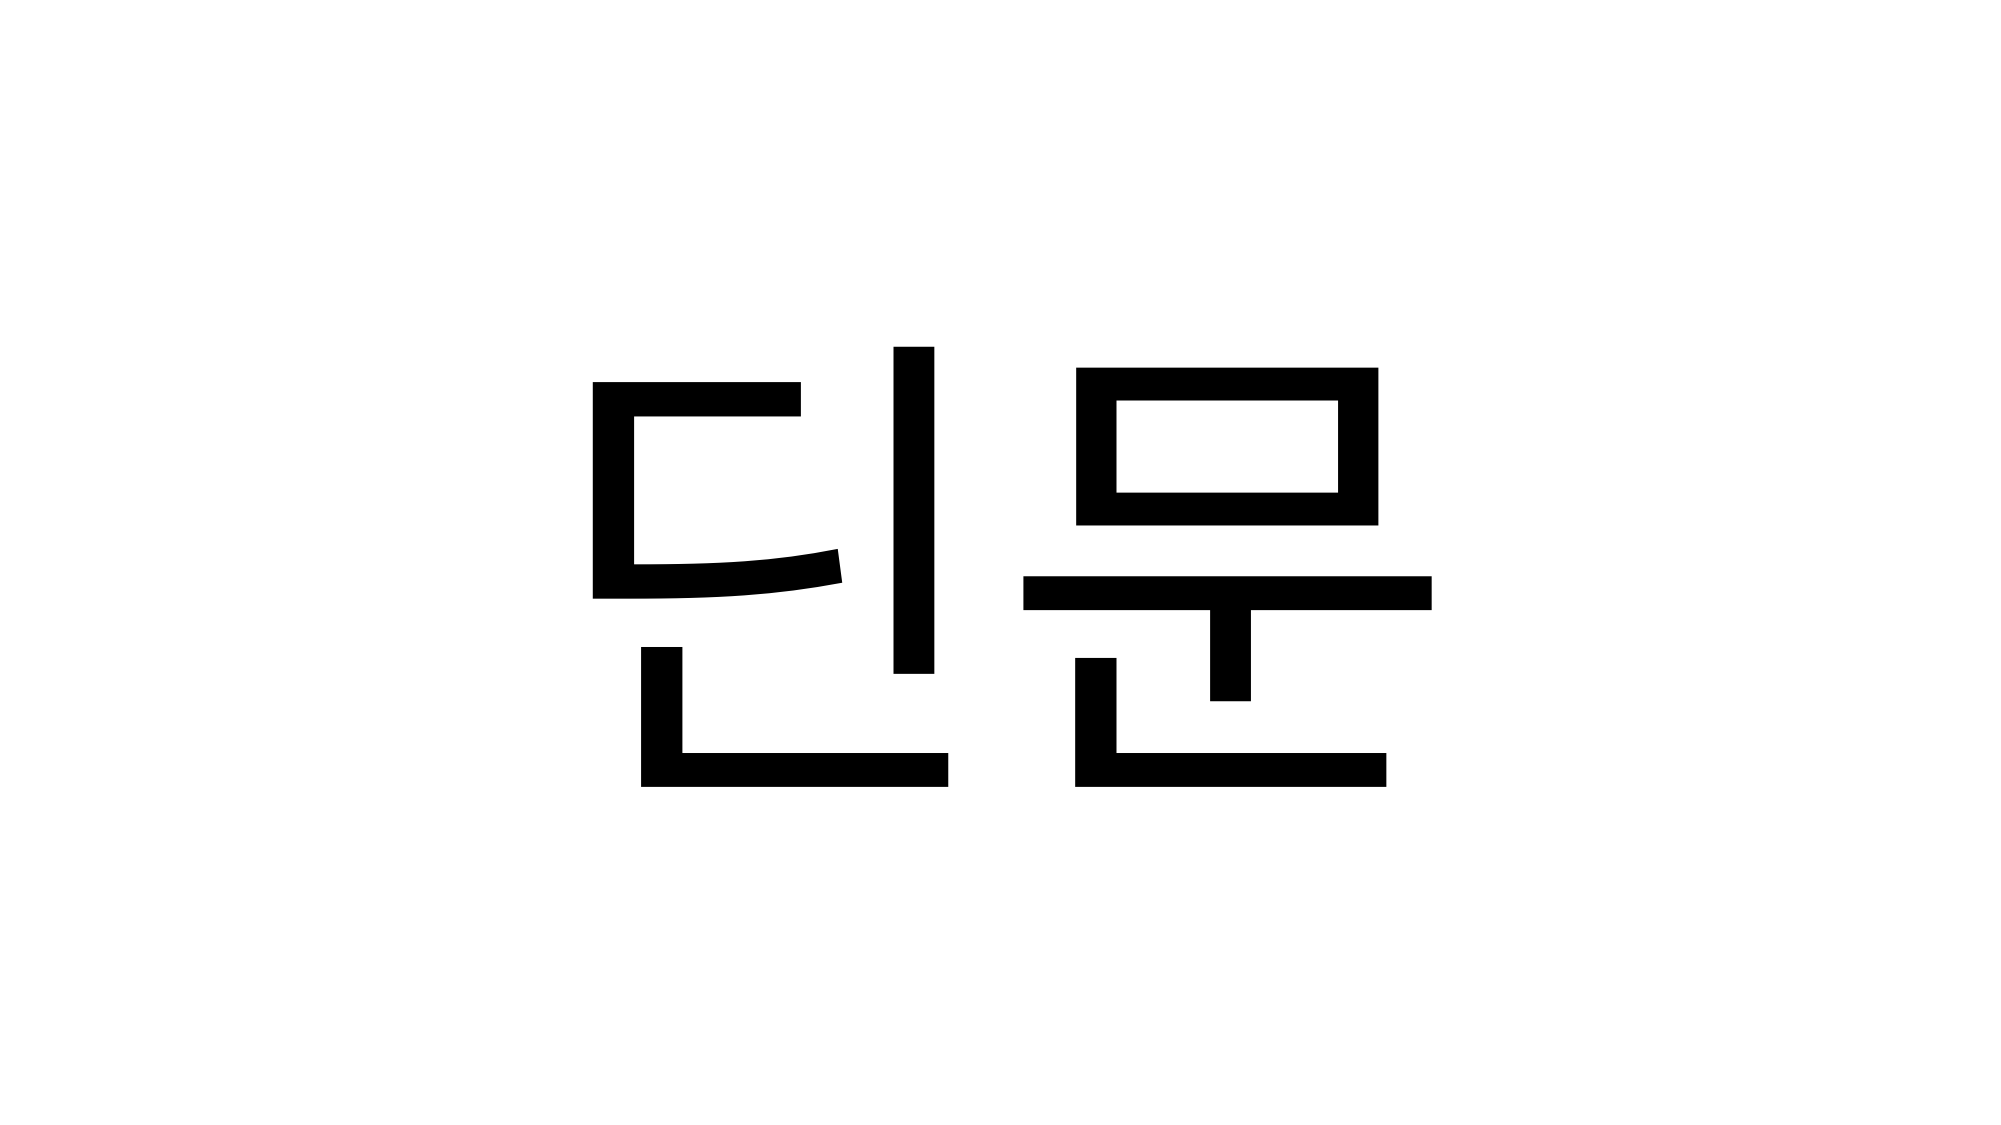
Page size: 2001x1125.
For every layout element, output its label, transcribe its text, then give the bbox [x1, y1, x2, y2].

text_box 딘문 [526, 253, 1474, 866]
